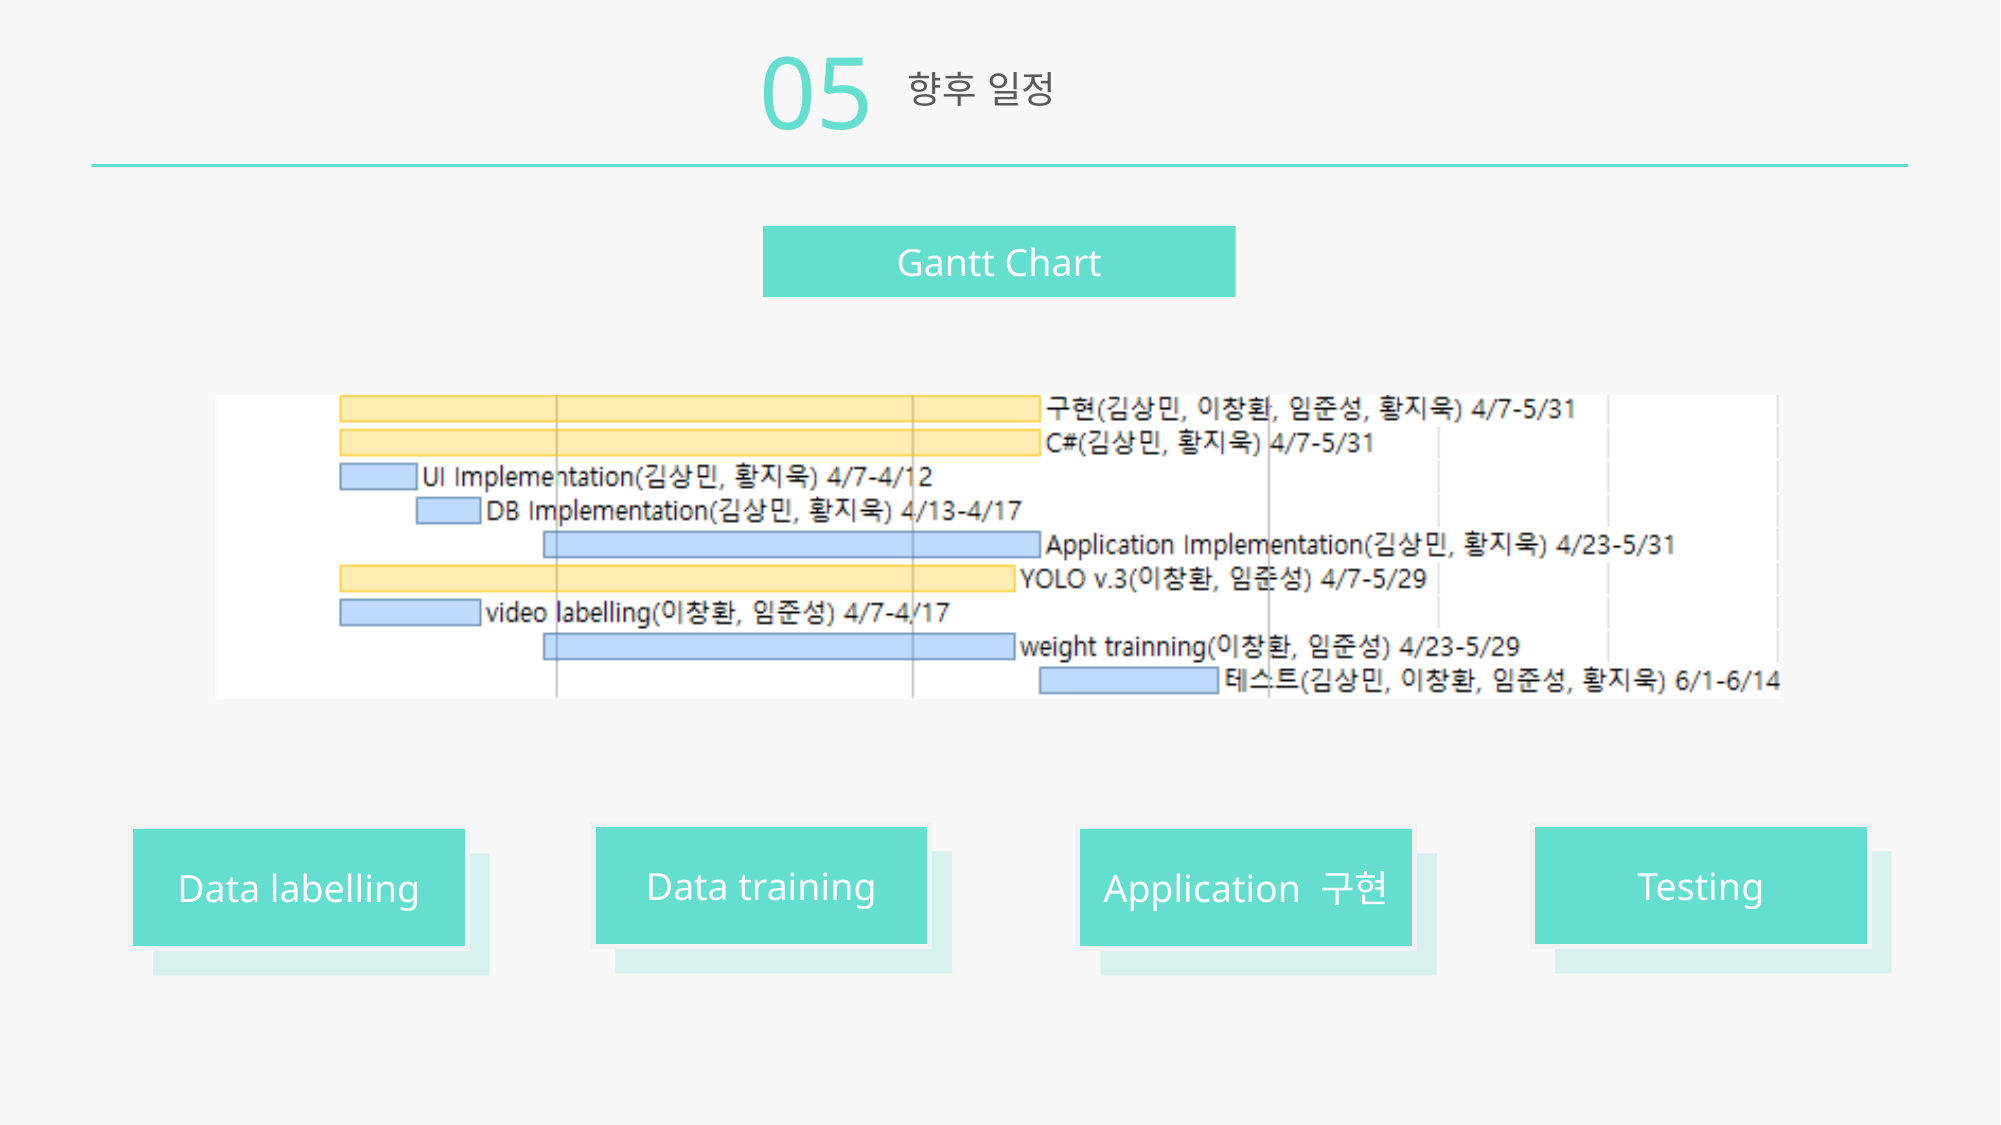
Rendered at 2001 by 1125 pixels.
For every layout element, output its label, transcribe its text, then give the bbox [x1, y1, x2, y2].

text_box [90, 163, 1909, 168]
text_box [1532, 824, 1892, 974]
text_box Gantt Chart [762, 225, 1237, 298]
text_box 05 [744, 21, 889, 157]
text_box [1077, 826, 1437, 976]
picture [214, 395, 1781, 699]
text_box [592, 824, 953, 974]
text_box 향후 일정 [893, 58, 1103, 119]
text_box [130, 826, 490, 976]
